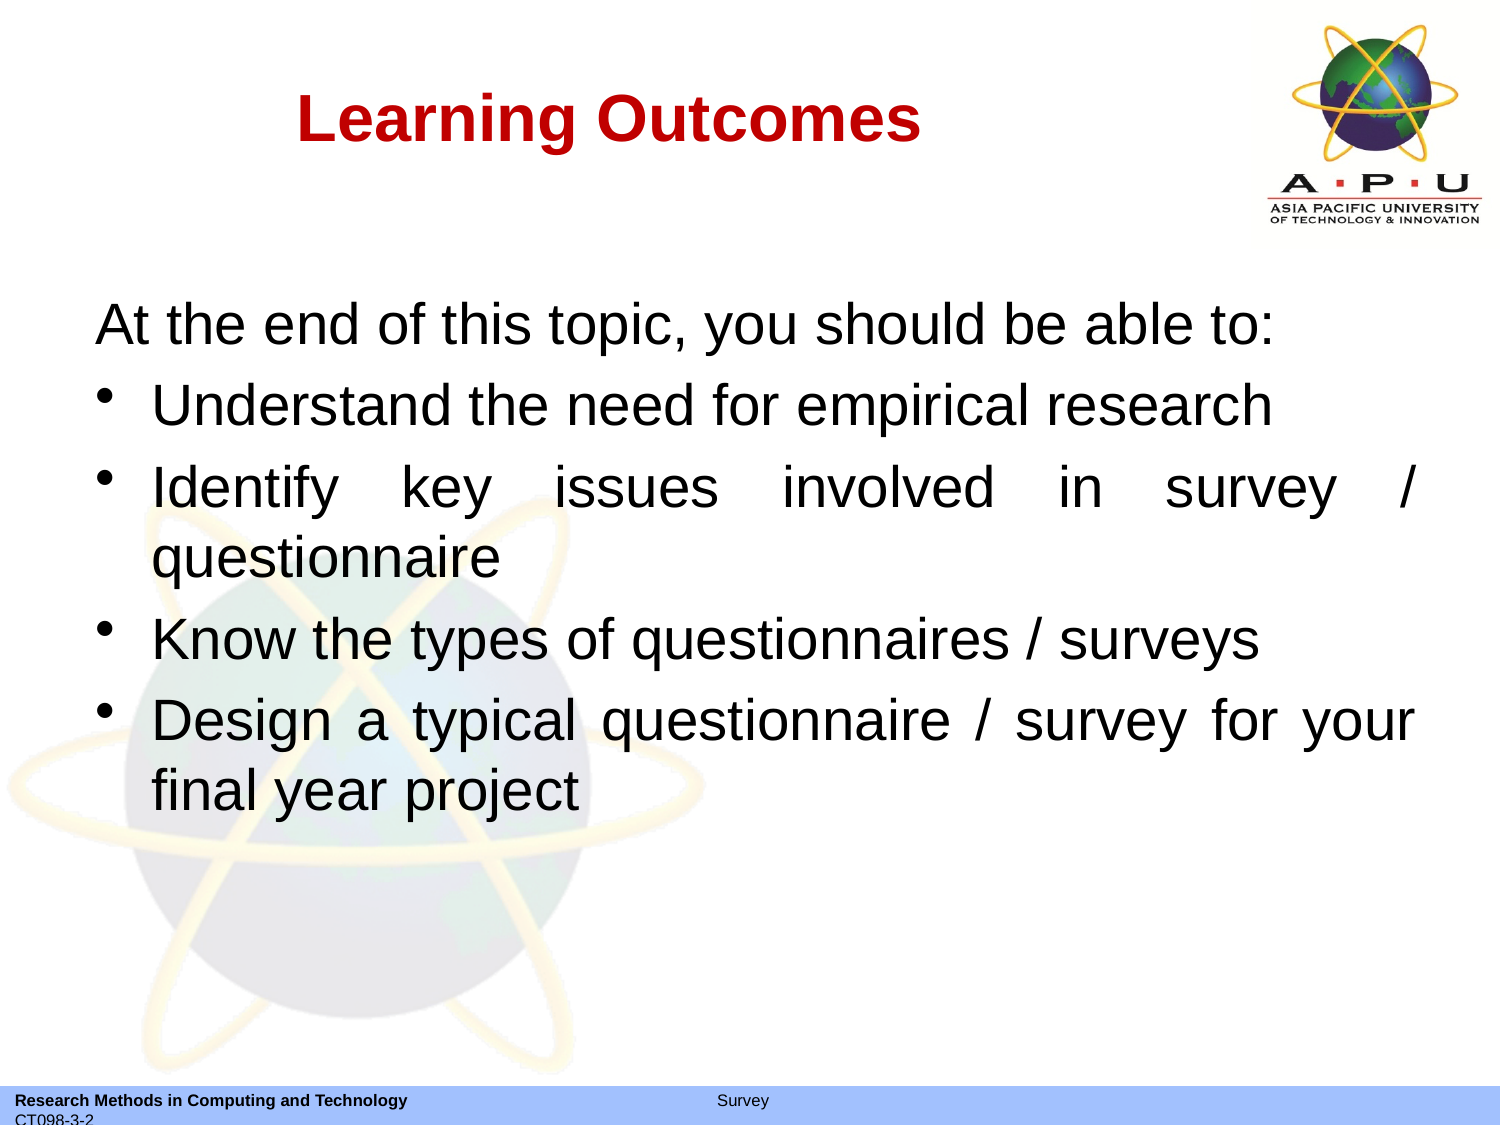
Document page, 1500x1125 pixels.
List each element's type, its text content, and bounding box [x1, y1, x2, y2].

list At the end of this topic, you should be able to: Understand the need for empirical research Identify key issues involved in survey / questionnaire Know the types of questionnaires / surveys Design a typical questionnaire / survey for your final year project [79, 278, 1433, 894]
text_box Learning Outcomes [281, 67, 938, 163]
picture [1251, 0, 1500, 249]
